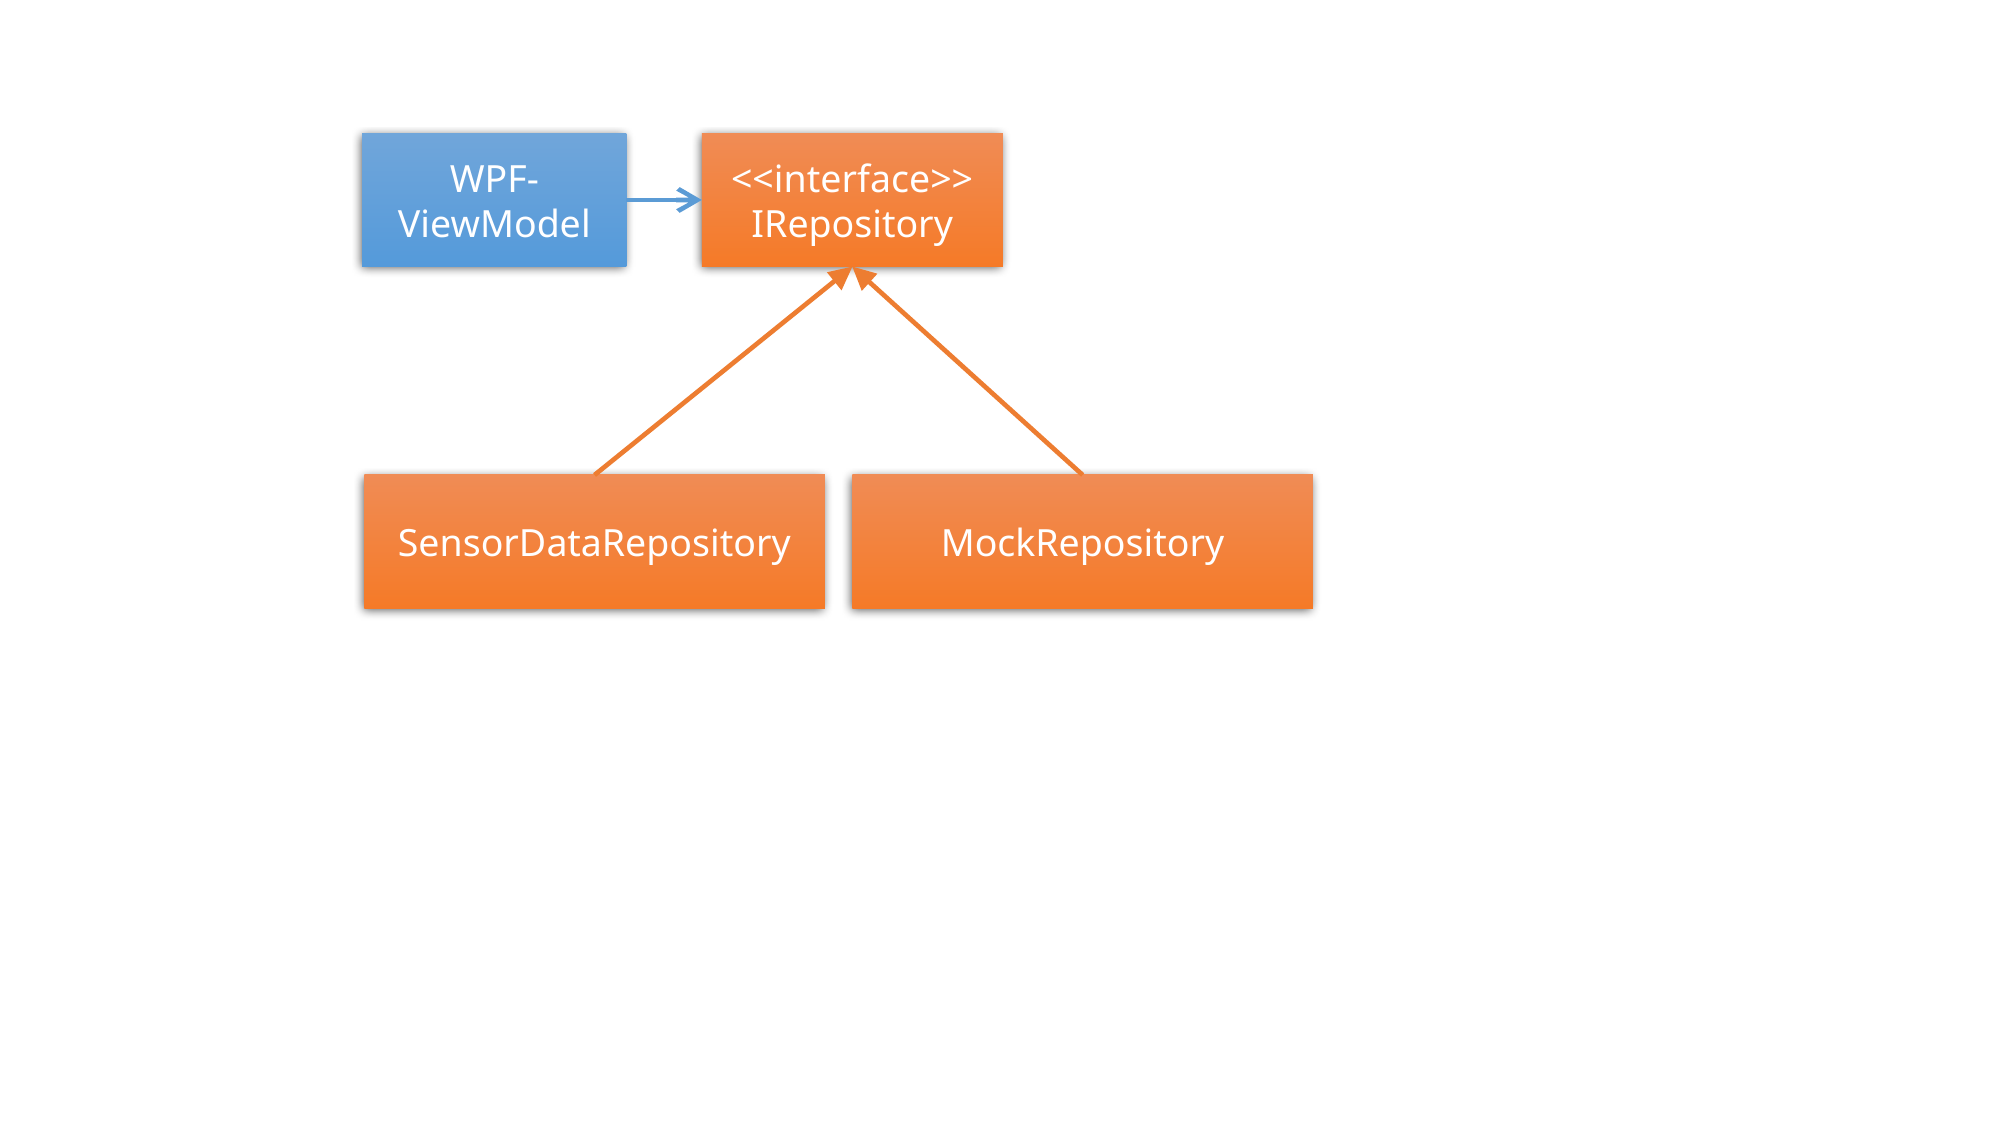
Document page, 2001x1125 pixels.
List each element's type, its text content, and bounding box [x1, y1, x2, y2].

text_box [852, 266, 1083, 475]
text_box WPF-ViewModel [362, 133, 627, 267]
text_box SensorDataRepository [364, 474, 825, 609]
text_box <<interface>> IRepository [701, 133, 1003, 266]
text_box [594, 266, 852, 475]
text_box MockRepository [852, 474, 1313, 609]
